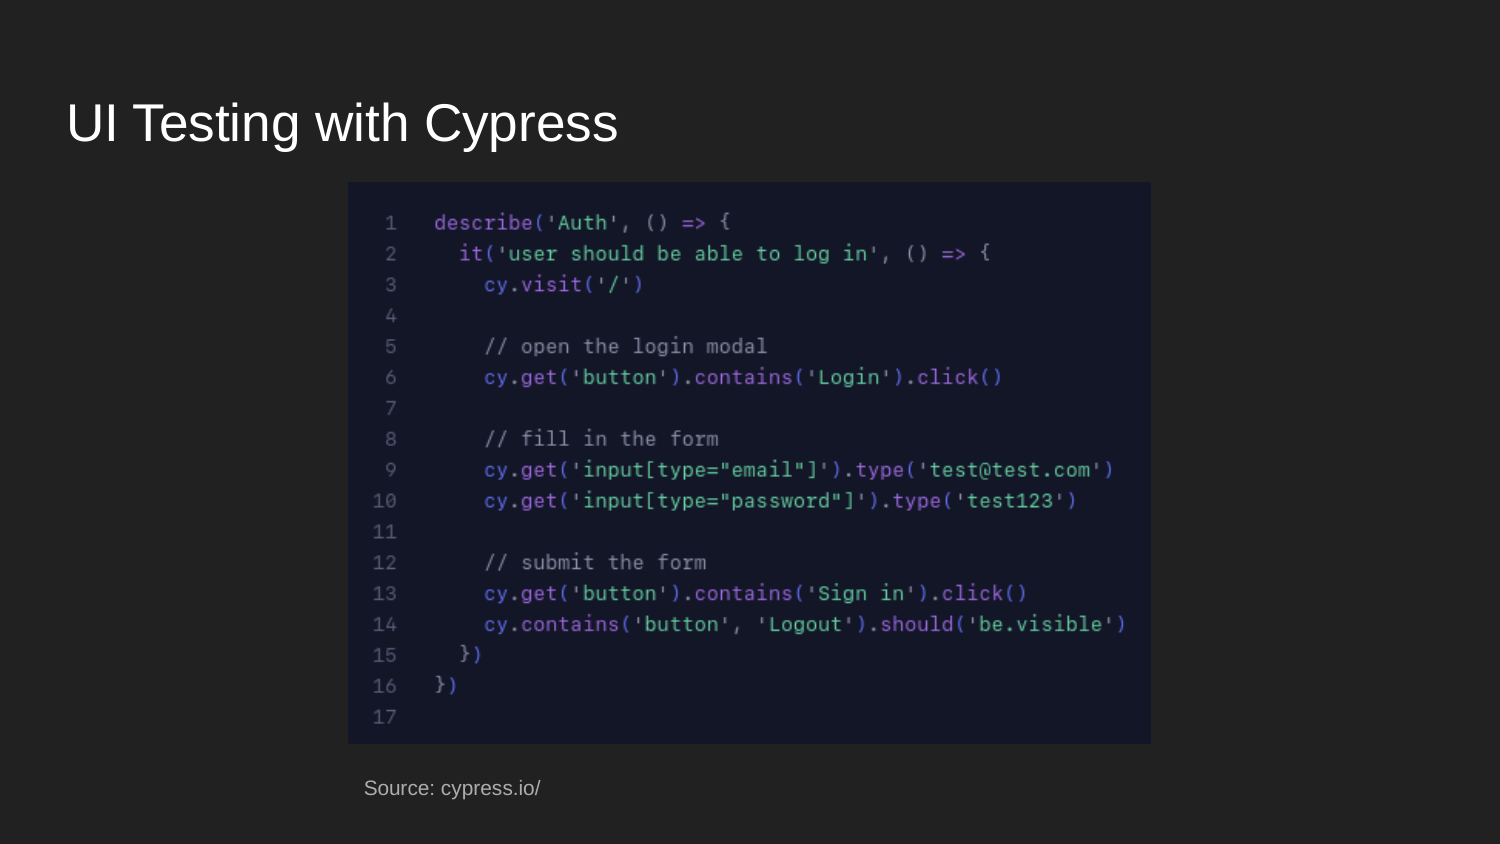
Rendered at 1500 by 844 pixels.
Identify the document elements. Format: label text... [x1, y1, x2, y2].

text_box Source: cypress.io/ [348, 759, 1115, 799]
picture [348, 182, 1152, 744]
title UI Testing with Cypress [51, 72, 1449, 167]
